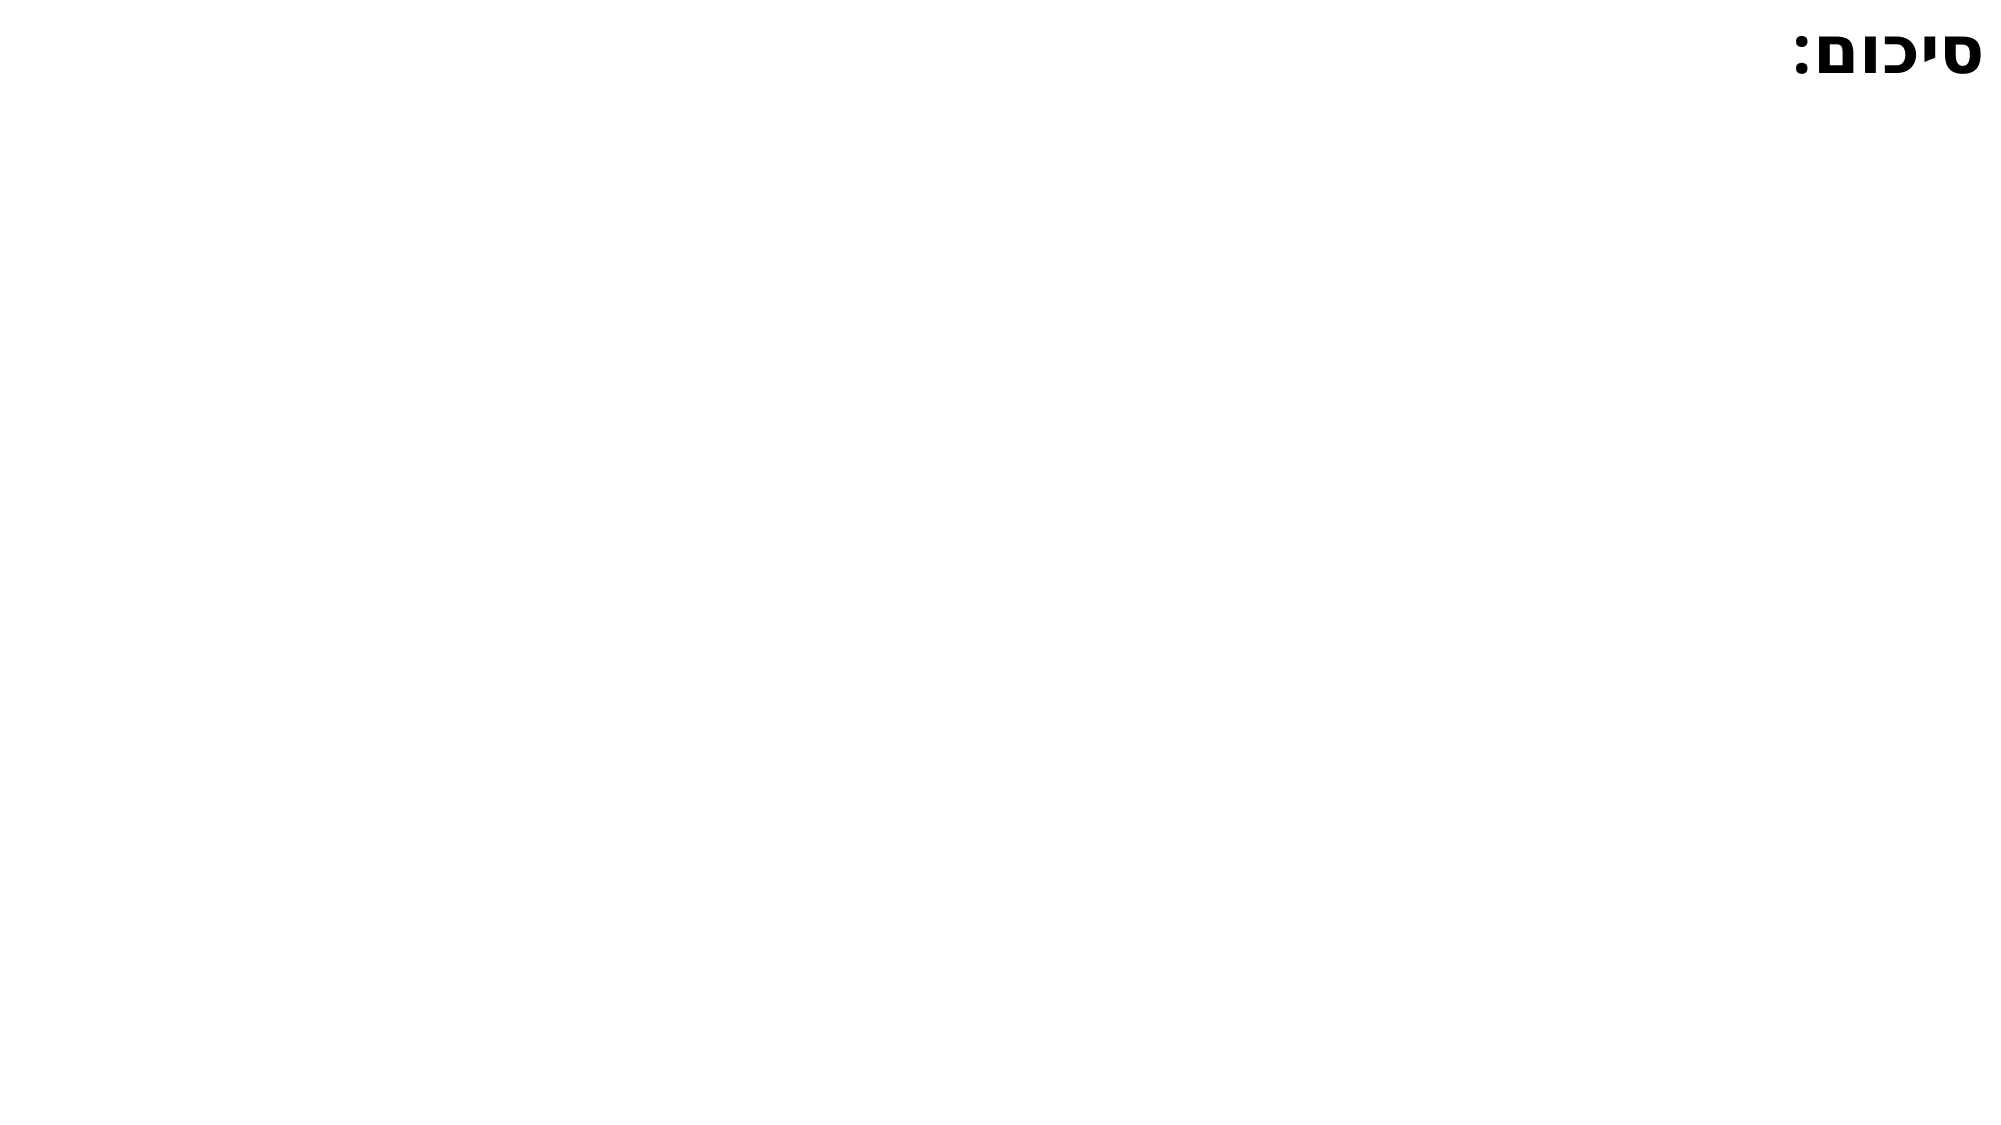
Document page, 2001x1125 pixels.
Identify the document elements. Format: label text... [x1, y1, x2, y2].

text_box סיכום: [0, 0, 2000, 175]
